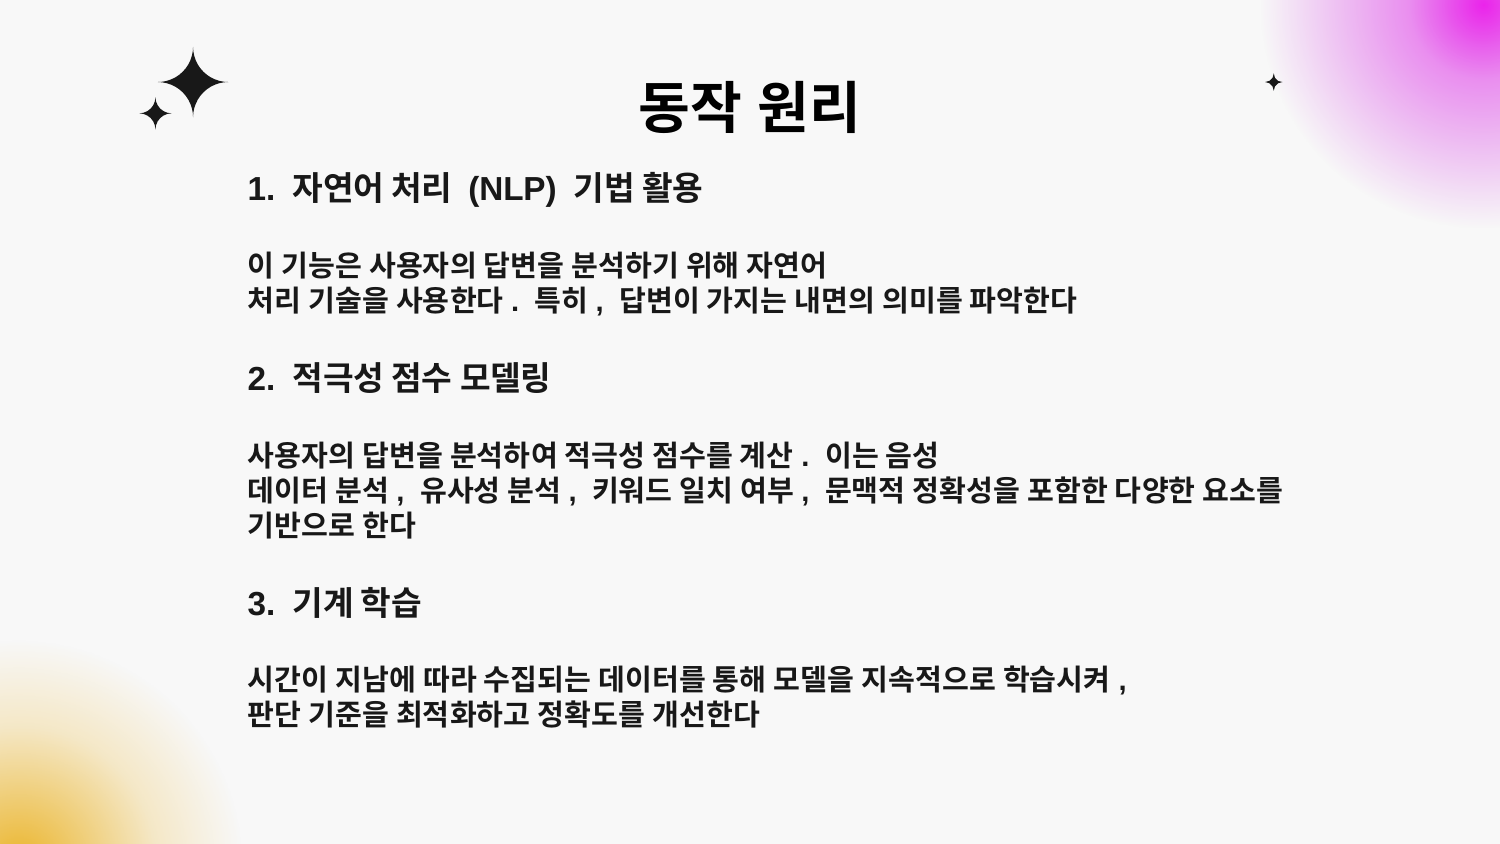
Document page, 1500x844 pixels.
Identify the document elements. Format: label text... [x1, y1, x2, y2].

picture [0, 595, 273, 844]
title 동작 원리 [118, 46, 1382, 141]
picture [1228, 0, 1500, 273]
text_box 1. 자연어 처리 (NLP) 기법 활용 이 기능은 사용자의 답변을 분석하기 위해 자연어 처리 기술을 사용한다. 특히, 답변이 가지는 내면의 의미를 파악한다 2. 적극성 점수 모델링 사용자의 답변을 분석하여 적극성 점수를 계산. 이는 음성 데이터 분석, 유사성 분석, 키워드 일치 여부, 문맥적 정확성을 포함한 다양한 요소를 기반으로 한다 3. 기계 학습 시간이 지남에 따라 수집되는 데이터를 통해 모델을 지속적으로 학습시켜, 판단 기준을 최적화하고 정확도를 개선한다 [157, 192, 1356, 787]
